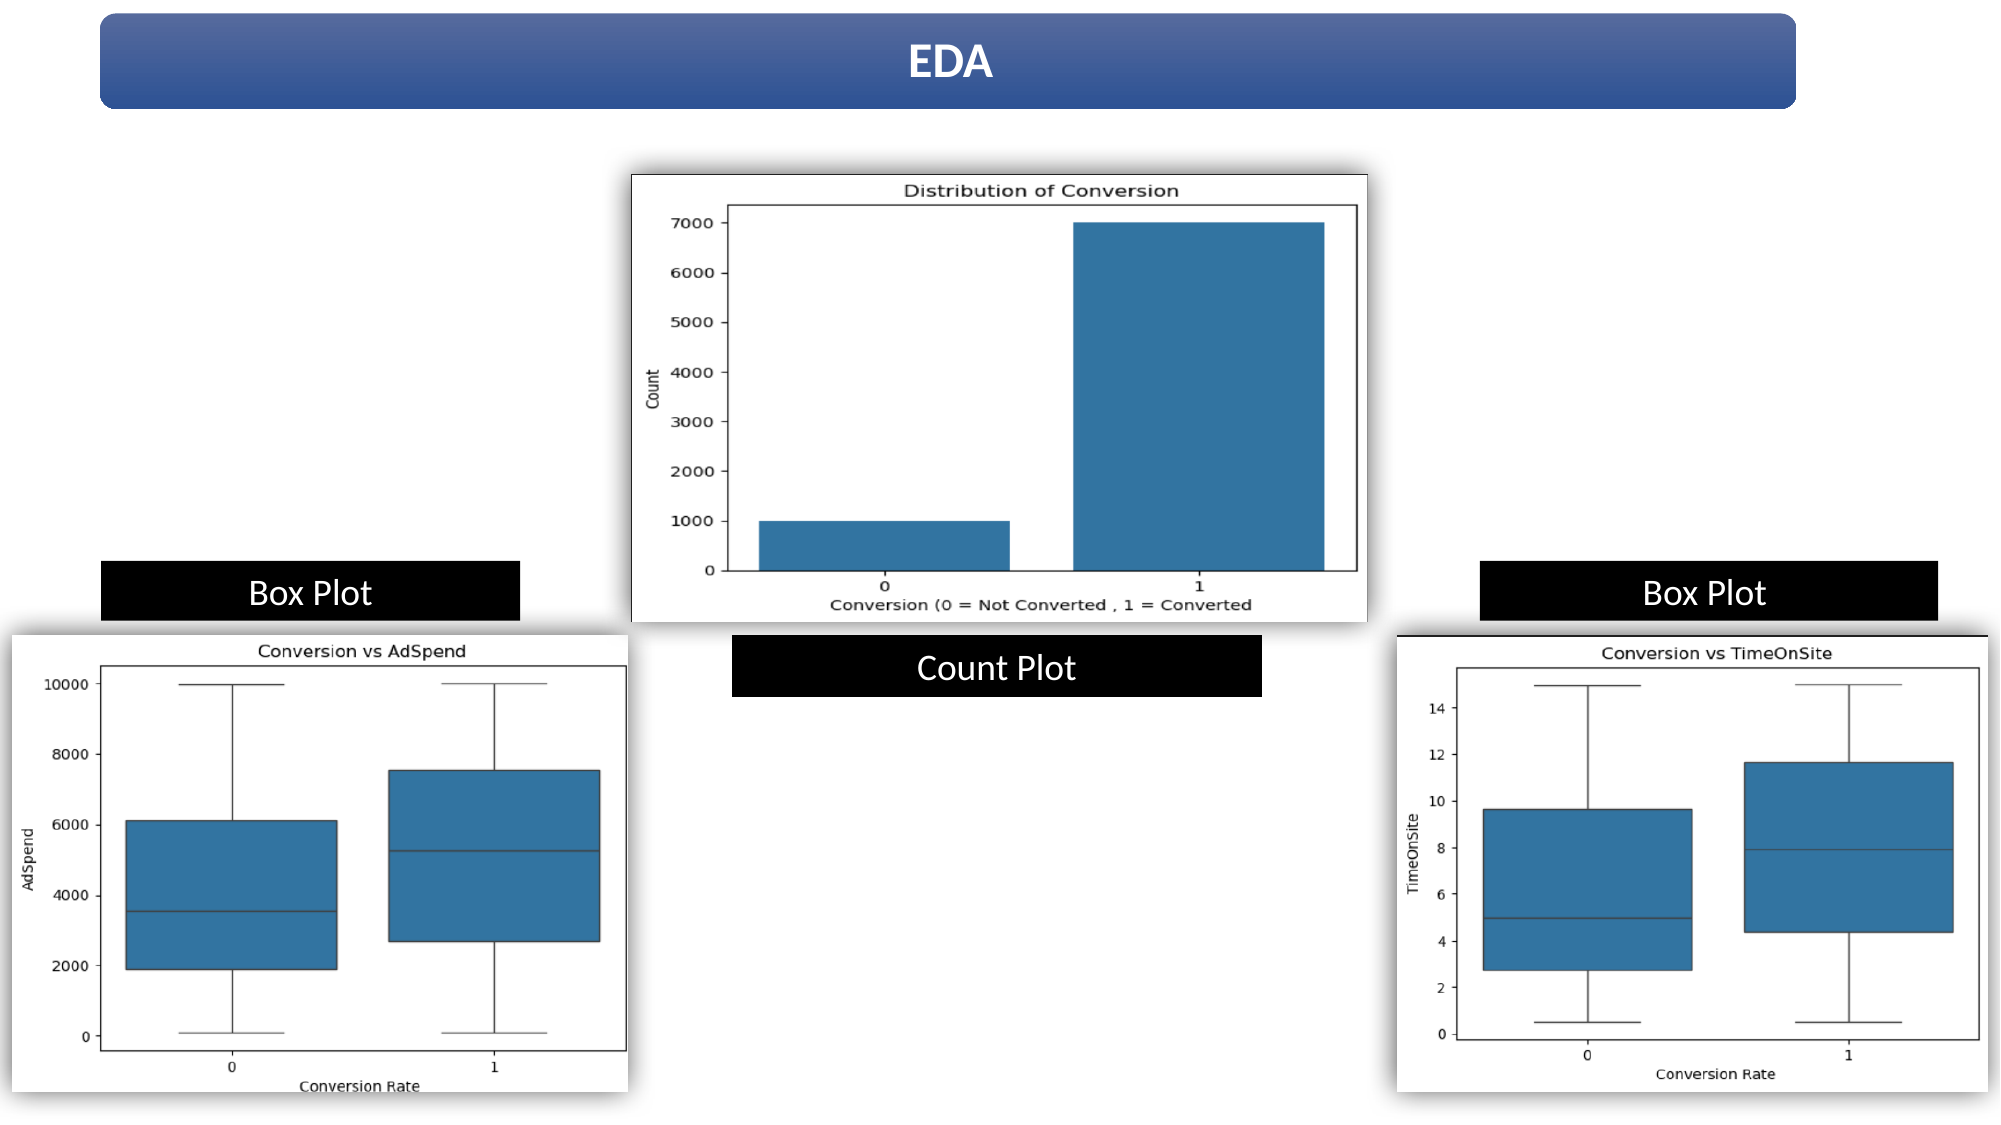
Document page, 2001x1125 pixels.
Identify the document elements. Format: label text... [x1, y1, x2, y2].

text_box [65, 13, 1832, 110]
text_box Box Plot [1479, 560, 1939, 621]
text_box Box Plot [101, 560, 521, 621]
picture [12, 635, 628, 1092]
text_box Count Plot [732, 635, 1262, 697]
picture [1397, 635, 1988, 1092]
picture [631, 174, 1368, 622]
